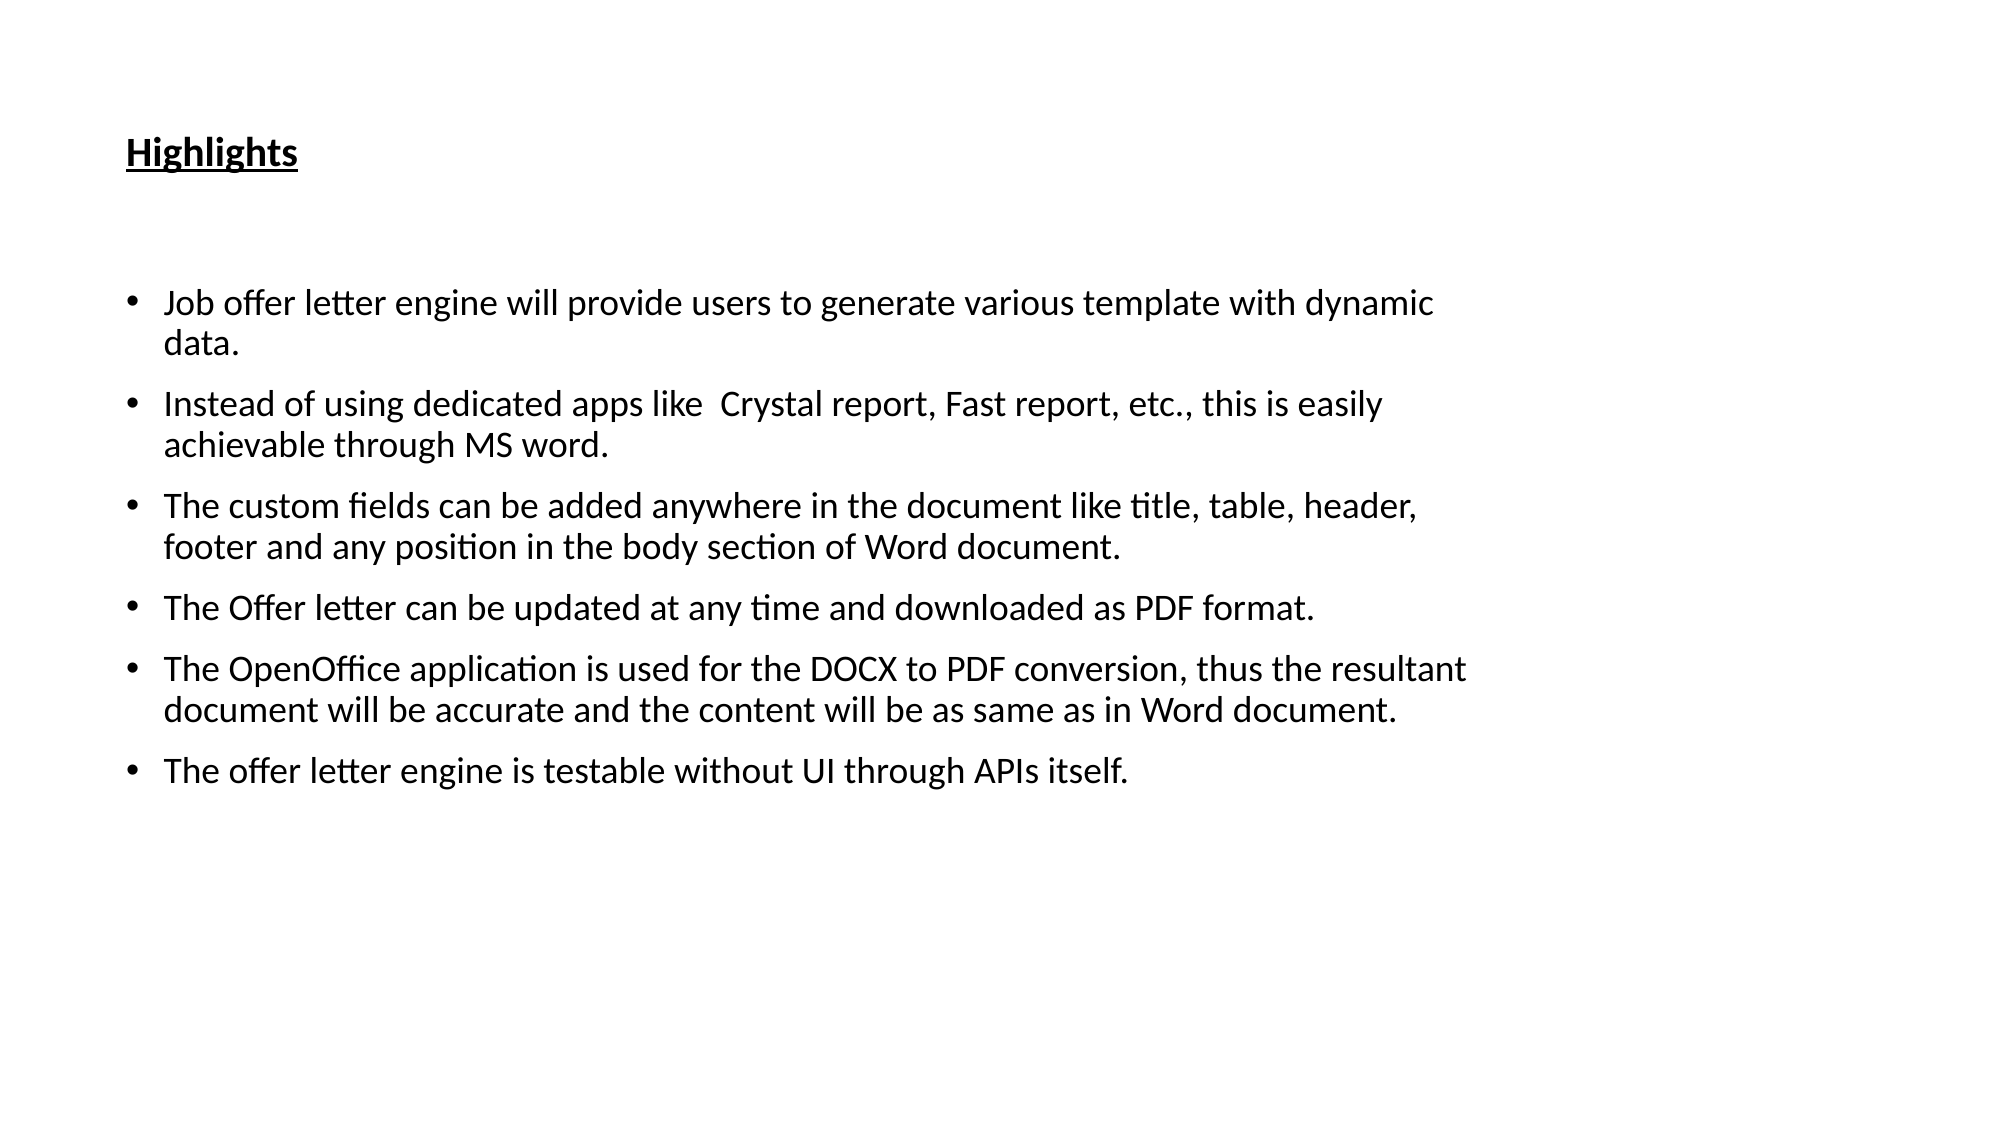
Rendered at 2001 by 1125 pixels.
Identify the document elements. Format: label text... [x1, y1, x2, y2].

title Highlights [111, 99, 1432, 205]
list Job offer letter engine will provide users to generate various template with dynamic data. Instead of using dedicated apps like Crystal report, Fast report, etc., this is easily achievable through MS word. The custom fields can be added anywhere in the document like title, table, header, footer and any position in the body section of Word document. The Offer letter can be updated at any time and downloaded as PDF format. The OpenOffice application is used for the DOCX to PDF conversion, thus the resultant document will be accurate and the content will be as same as in Word document. The offer letter engine is testable without UI through APIs itself. [111, 275, 1522, 992]
